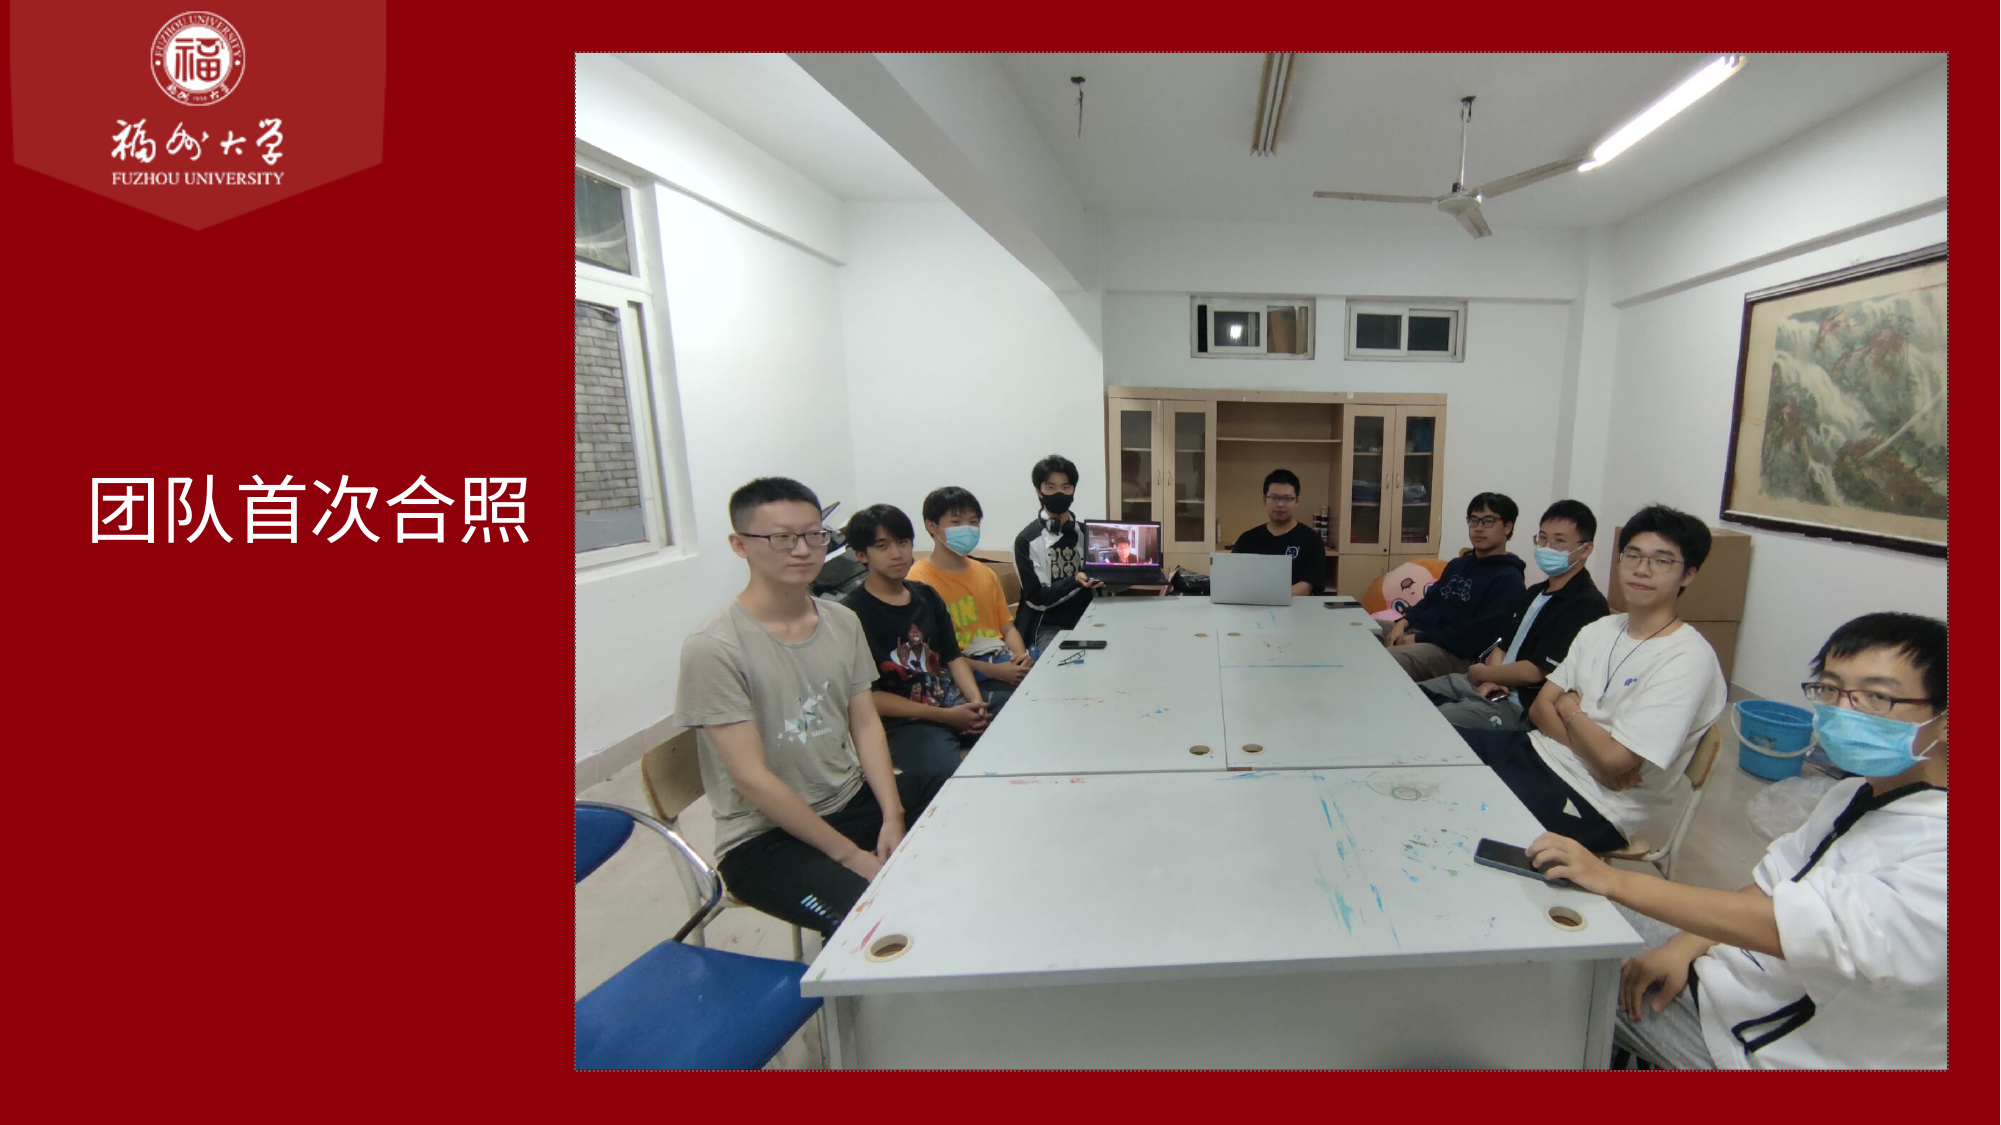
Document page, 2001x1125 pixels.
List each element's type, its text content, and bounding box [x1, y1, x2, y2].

picture [10, 0, 388, 232]
picture [575, 53, 1947, 1070]
text_box 团队首次合照 [71, 452, 575, 565]
